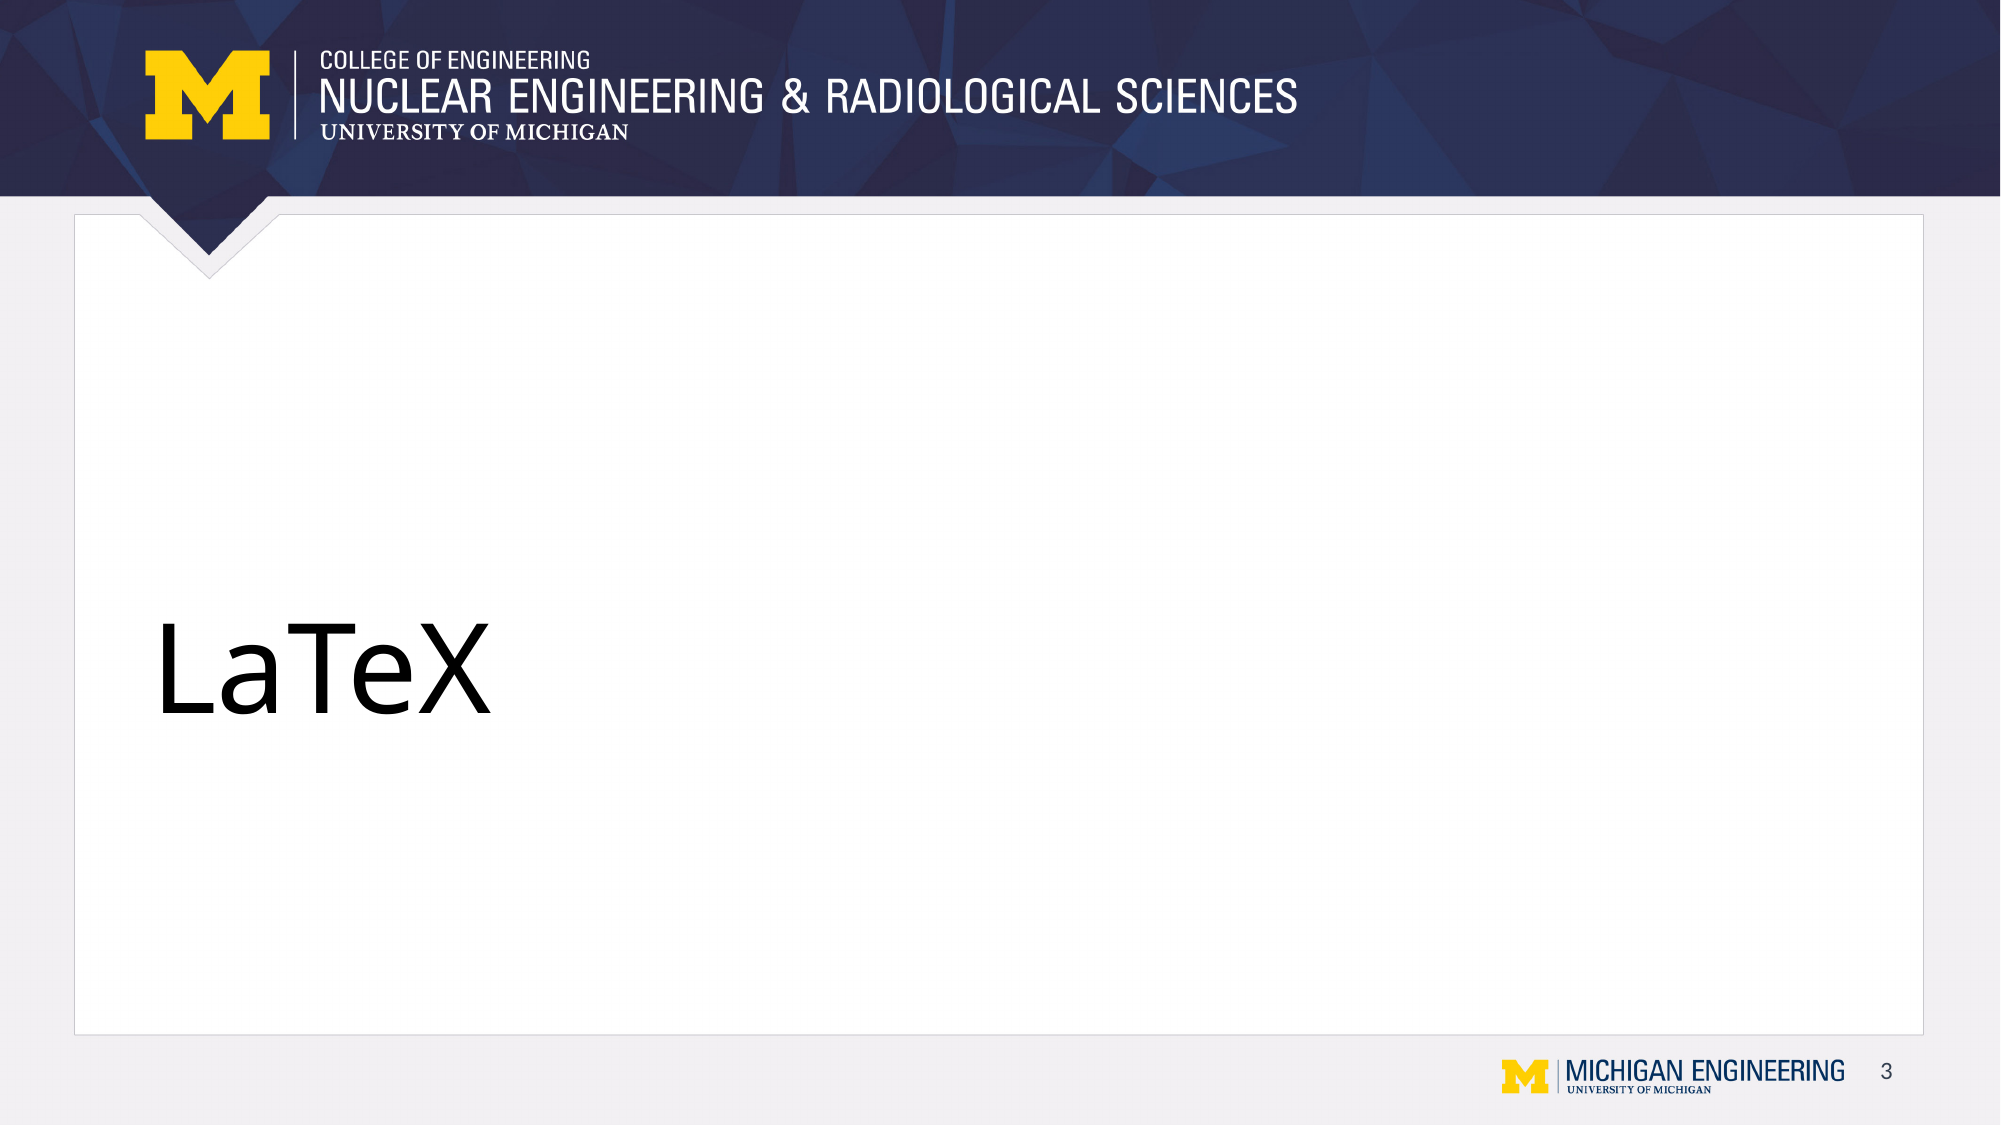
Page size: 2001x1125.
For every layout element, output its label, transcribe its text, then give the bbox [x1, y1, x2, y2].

title LaTeX [136, 280, 1862, 749]
picture [0, 0, 2001, 1125]
